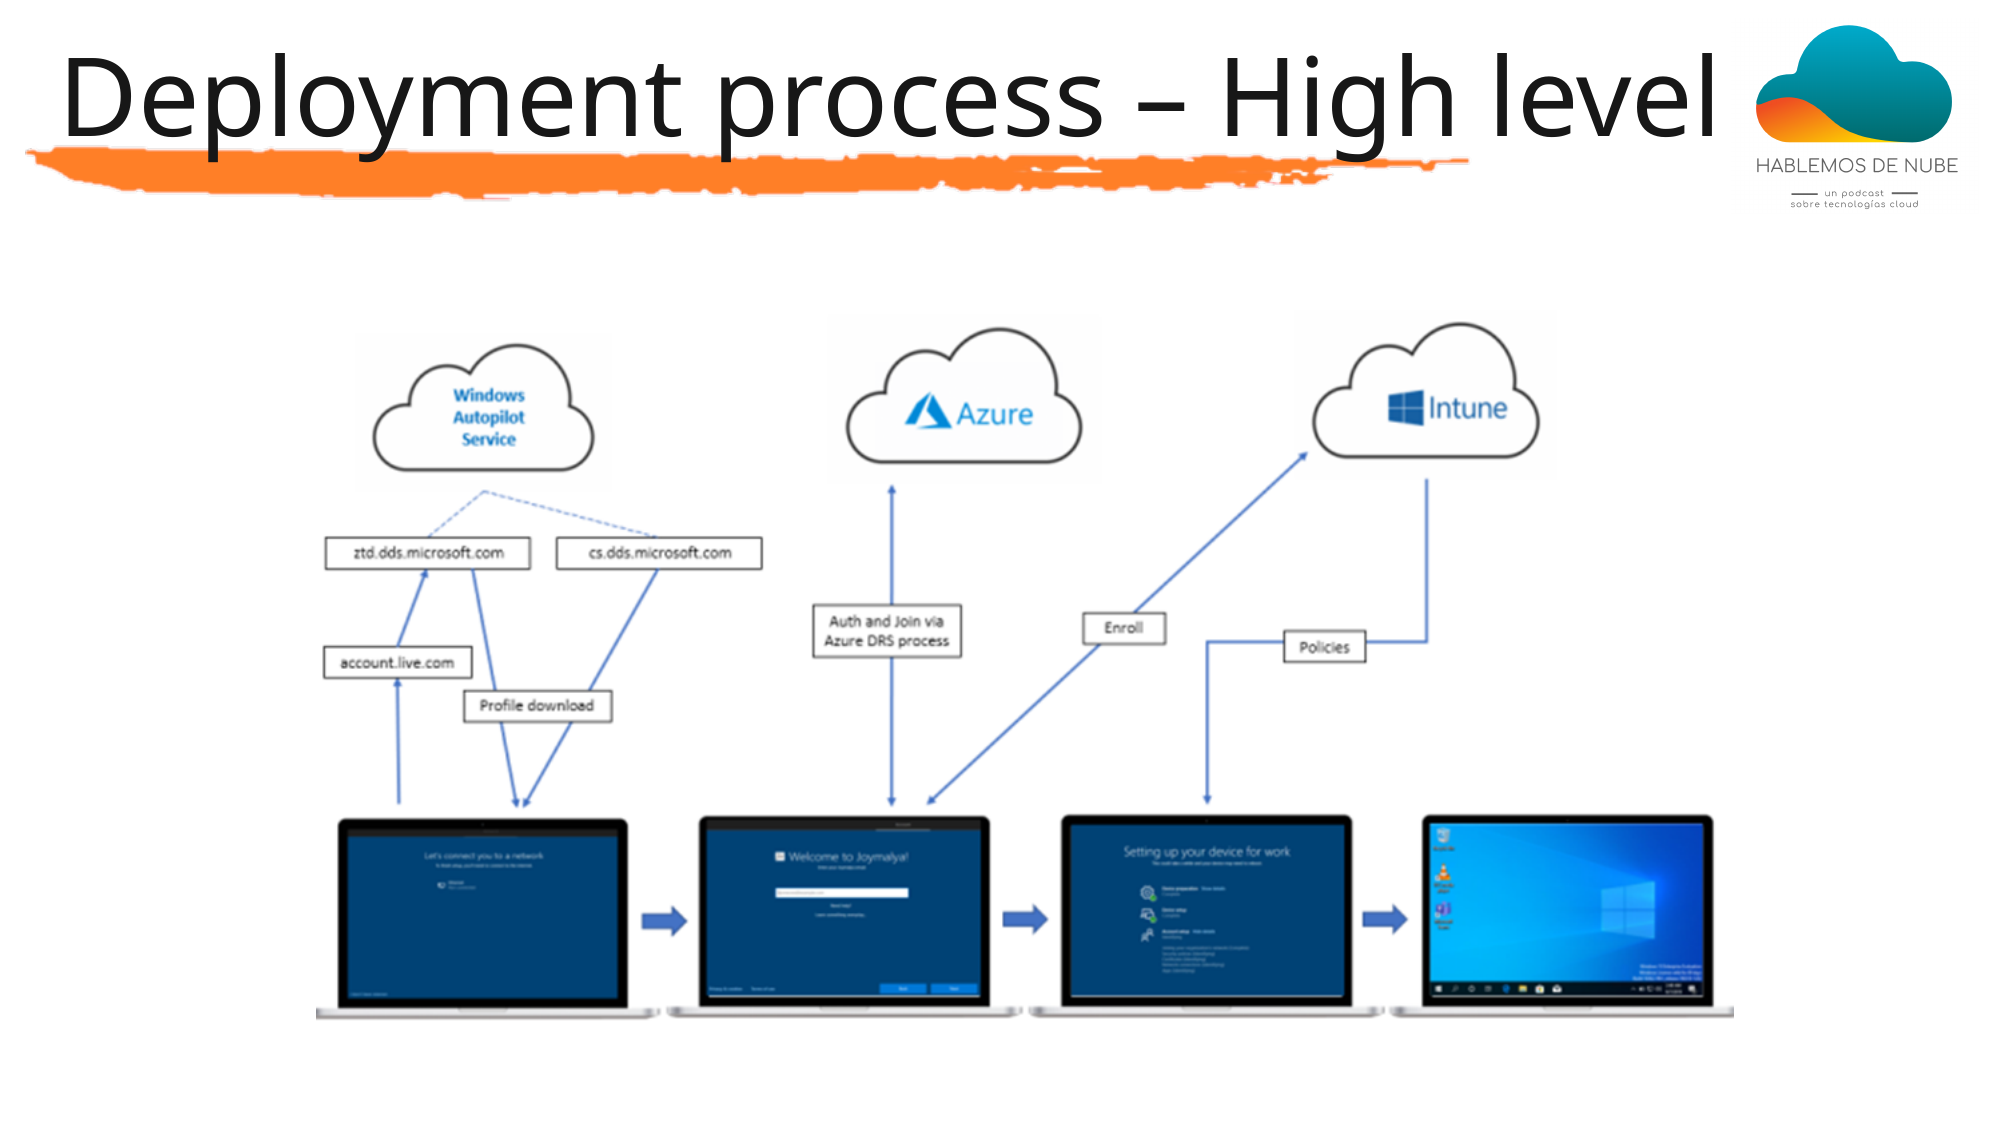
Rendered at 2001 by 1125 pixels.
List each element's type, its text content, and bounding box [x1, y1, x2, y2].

picture [316, 296, 1734, 1027]
picture [21, 136, 1492, 214]
text_box Deployment process – High level [43, 12, 1769, 166]
picture [1731, 18, 1979, 214]
